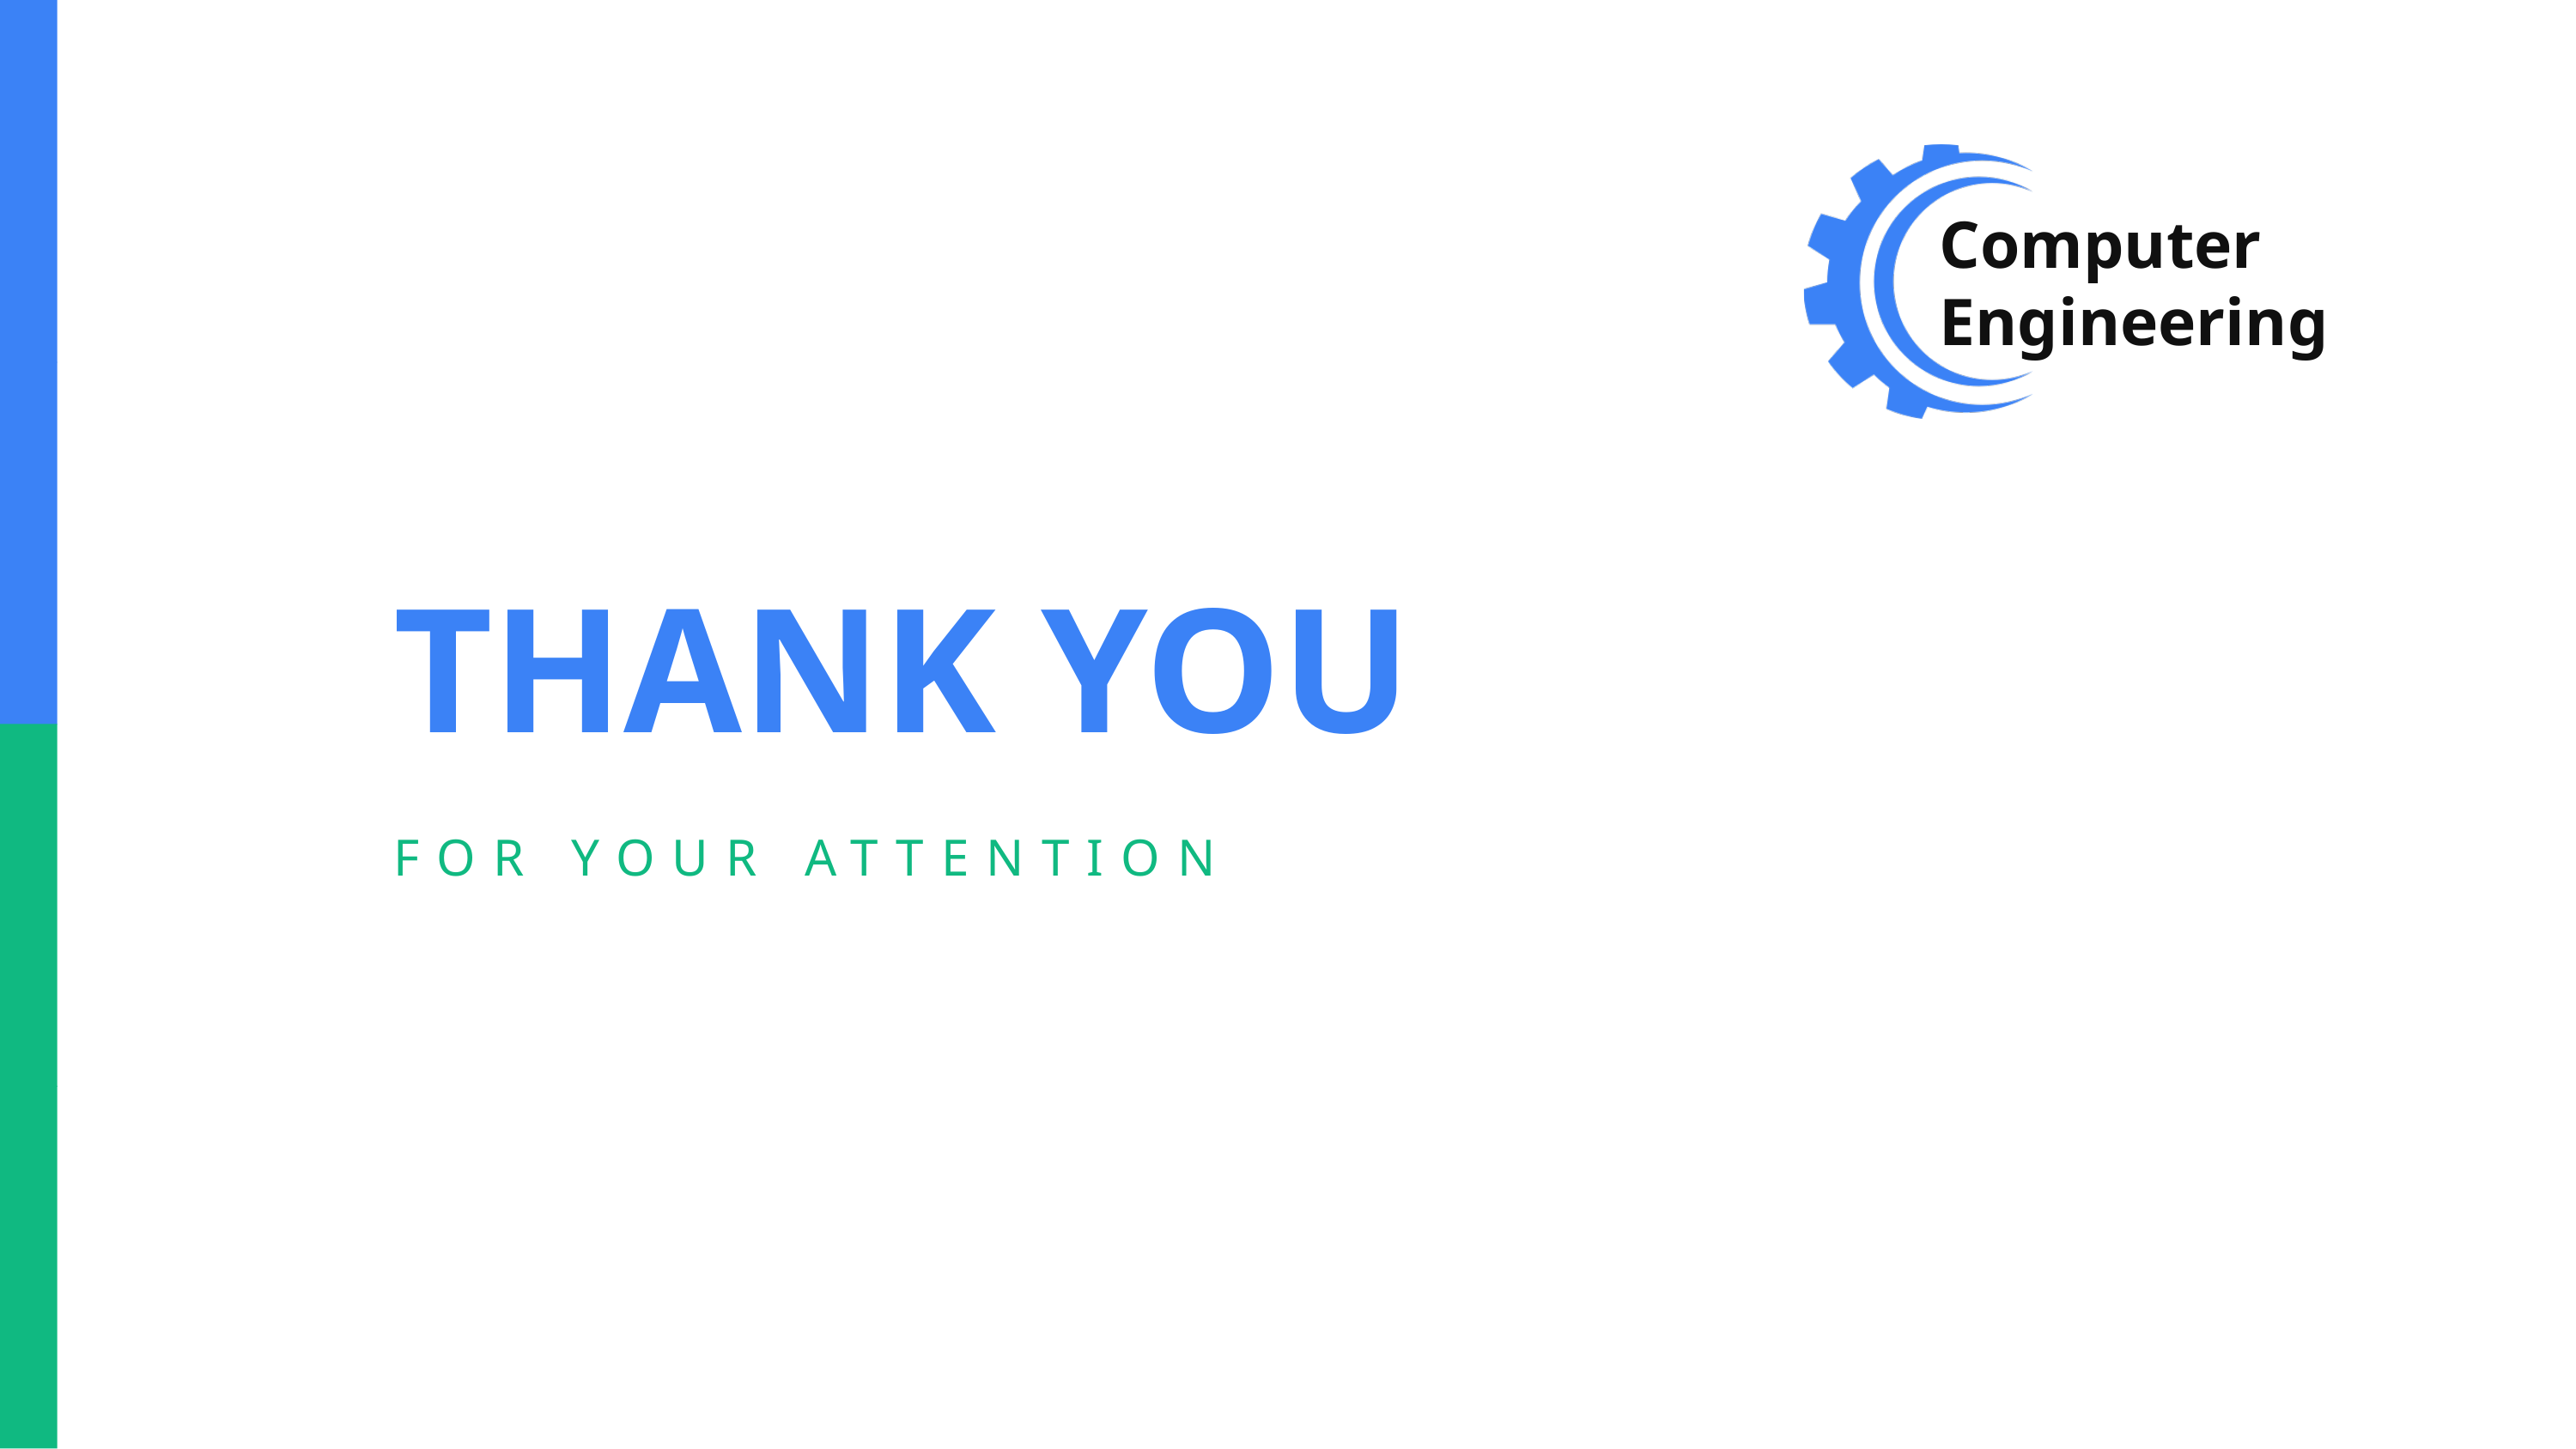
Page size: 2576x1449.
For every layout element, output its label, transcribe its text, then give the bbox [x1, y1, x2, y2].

text_box FOR YOUR ATTENTION [393, 815, 1703, 887]
text_box [1803, 144, 2033, 419]
text_box Computer Engineering [2033, 203, 2432, 359]
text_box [0, 0, 58, 1449]
text_box THANK YOU [393, 578, 1703, 767]
